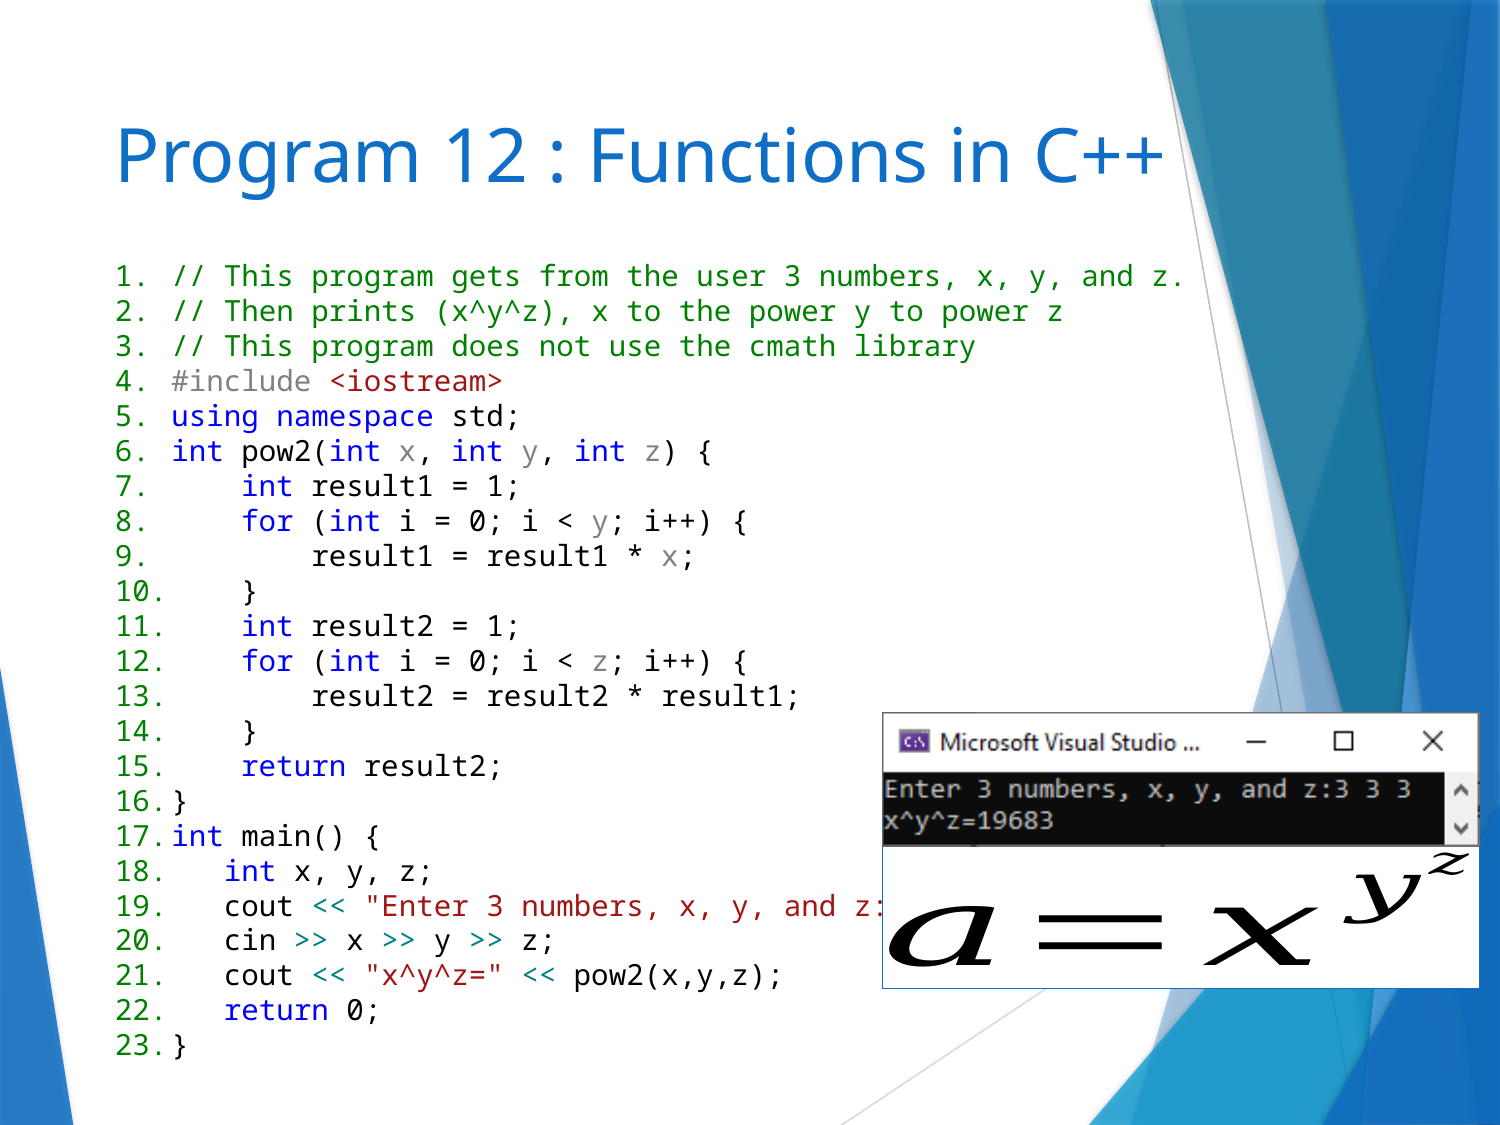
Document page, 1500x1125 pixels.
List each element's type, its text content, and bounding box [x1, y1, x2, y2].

list // This program gets from the user 3 numbers, x, y, and z. // Then prints (x^y^z), x to the power y to power z // This program does not use the cmath library #include <iostream> using namespace std; int pow2(int x, int y, int z) { int result1 = 1; for (int i = 0; i < y; i++) { result1 = result1 * x; } int result2 = 1; for (int i = 0; i < z; i++) { result2 = result2 * result1; } return result2; } int main() { int x, y, z; cout << "Enter 3 numbers, x, y, and z:"; cin >> x >> y >> z; cout << "x^y^z=" << pow2(x,y,z); return 0; } [99, 249, 1480, 1071]
title Program 12 : Functions in C++ [99, 99, 1363, 249]
picture [882, 711, 1481, 847]
